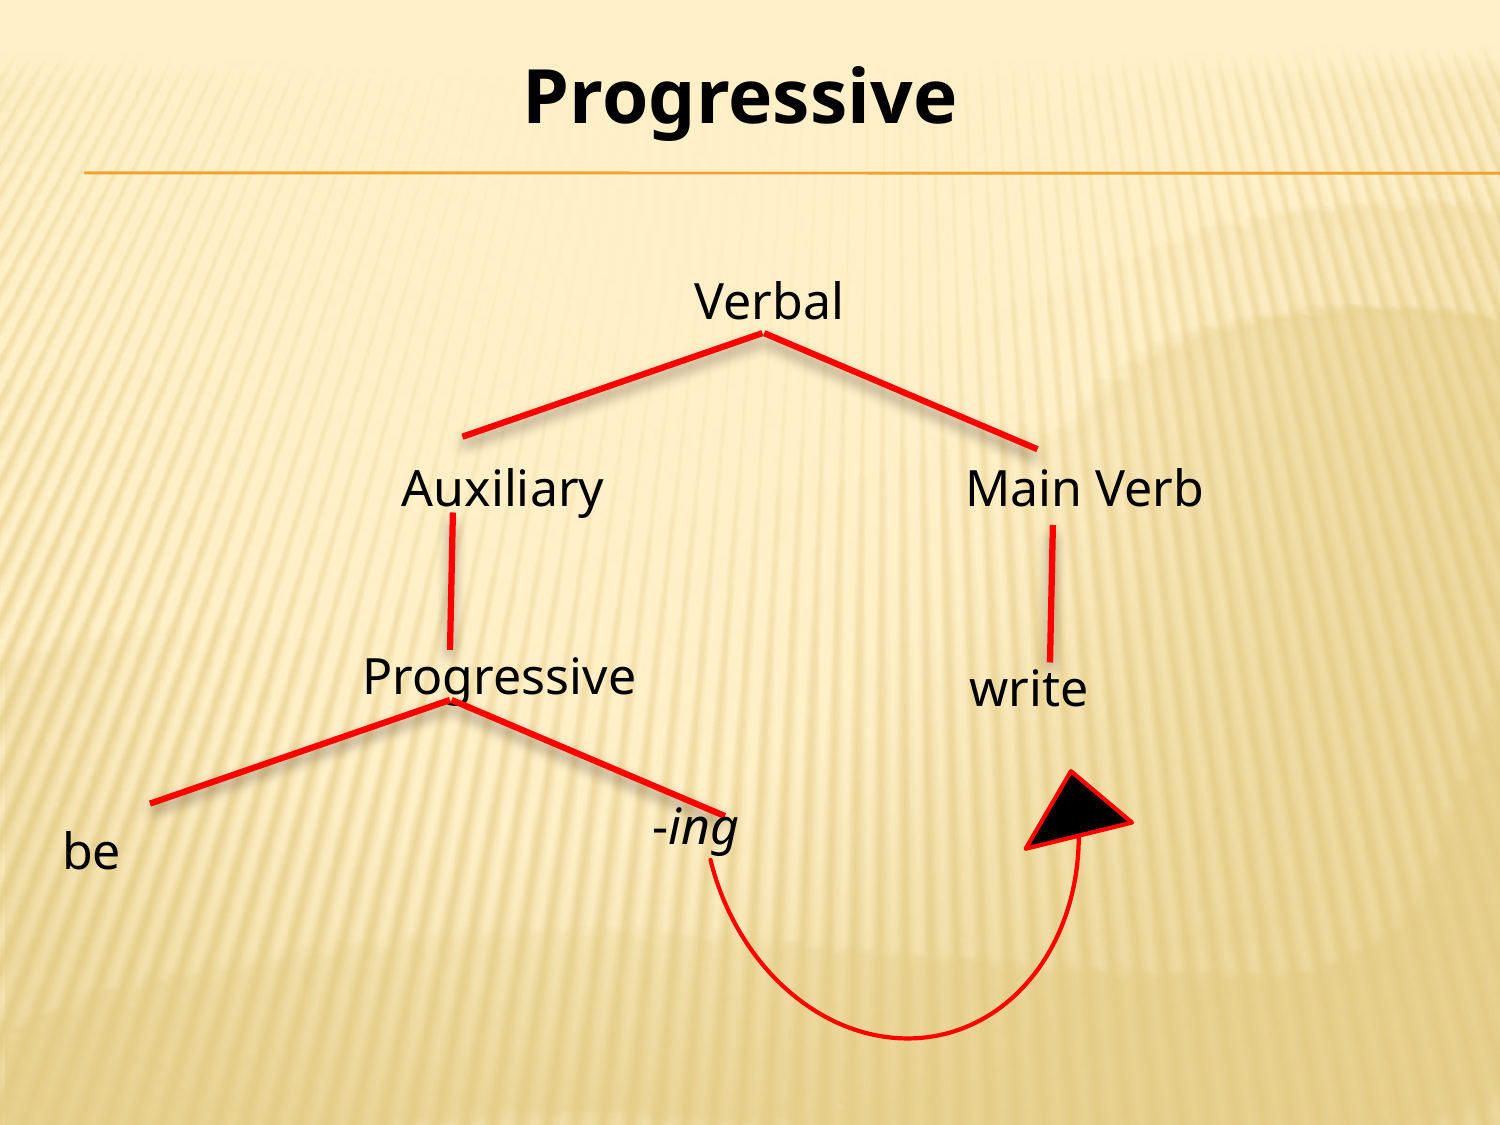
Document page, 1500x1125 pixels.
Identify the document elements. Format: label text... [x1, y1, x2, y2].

text_box [708, 769, 1135, 1041]
text_box [0, 124, 1500, 868]
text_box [763, 332, 1038, 450]
text_box write [954, 649, 1104, 724]
text_box Auxiliary [386, 449, 620, 524]
text_box -ing [637, 787, 755, 863]
text_box Main Verb [950, 449, 1220, 524]
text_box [451, 699, 726, 817]
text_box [382, 579, 521, 583]
text_box Progressive [0, 24, 1500, 124]
text_box Progressive [348, 636, 652, 697]
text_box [462, 332, 763, 438]
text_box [149, 699, 449, 804]
text_box be [47, 812, 137, 888]
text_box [982, 591, 1121, 596]
text_box Verbal [679, 261, 859, 331]
